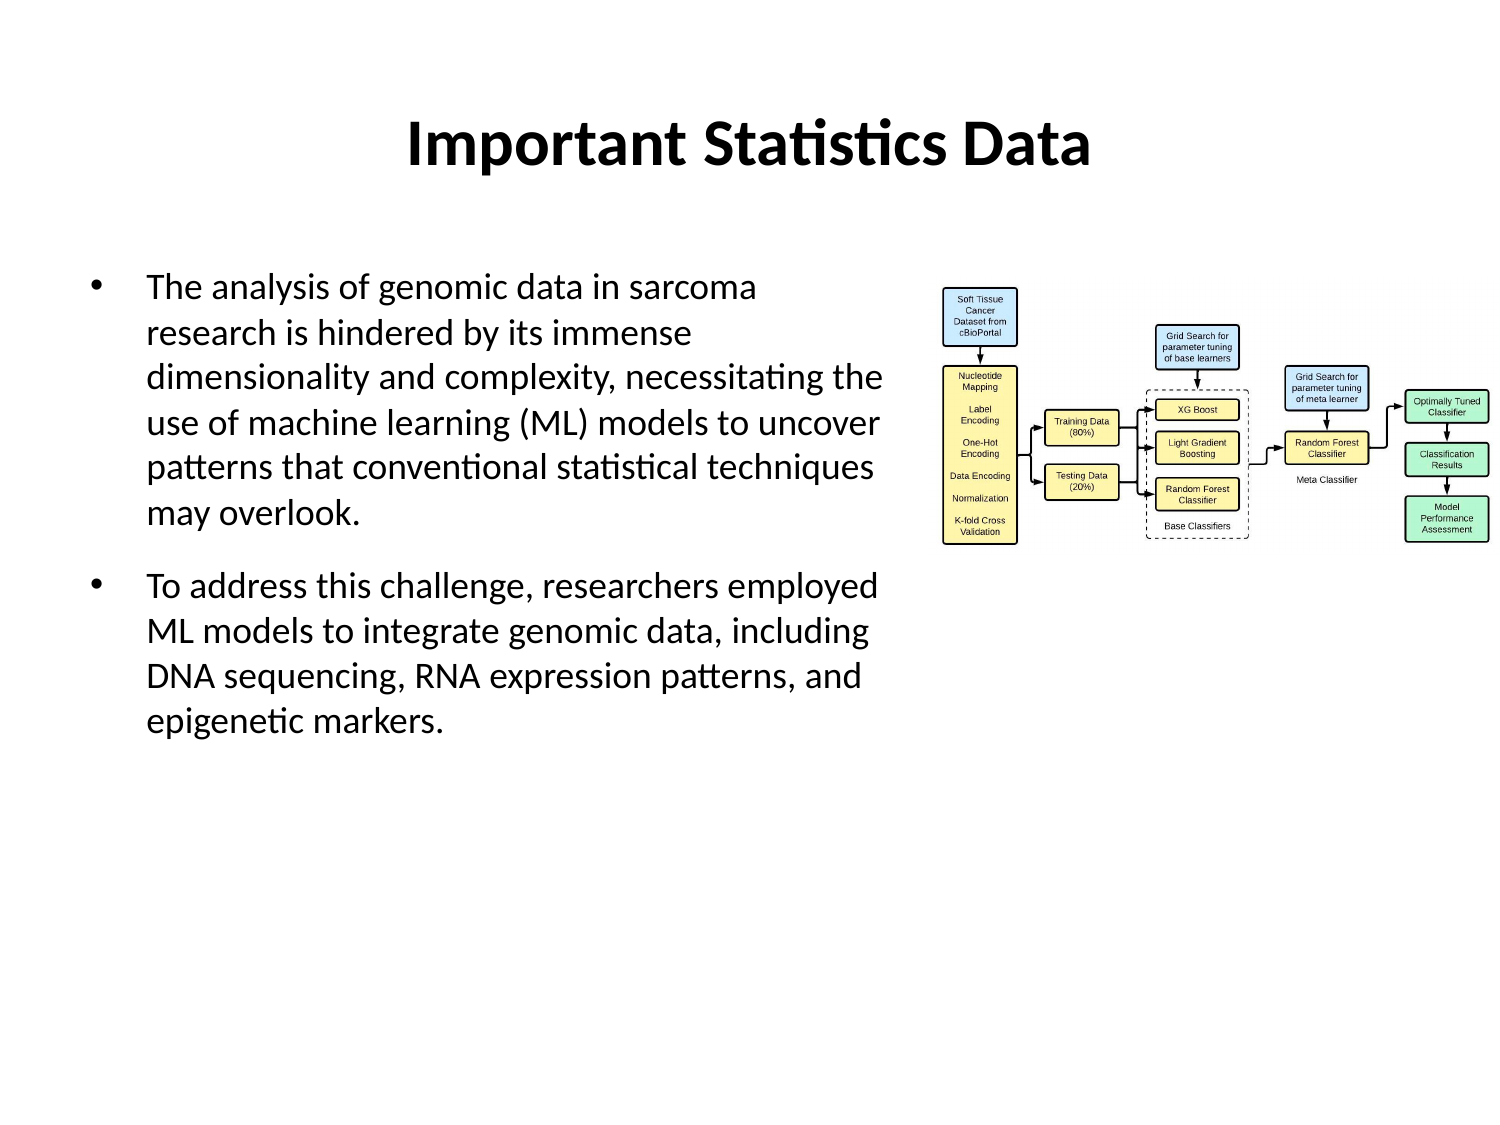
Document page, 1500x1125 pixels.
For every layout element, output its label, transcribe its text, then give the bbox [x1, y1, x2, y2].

picture [929, 277, 1500, 555]
title Important Statistics Data [75, 45, 1425, 233]
